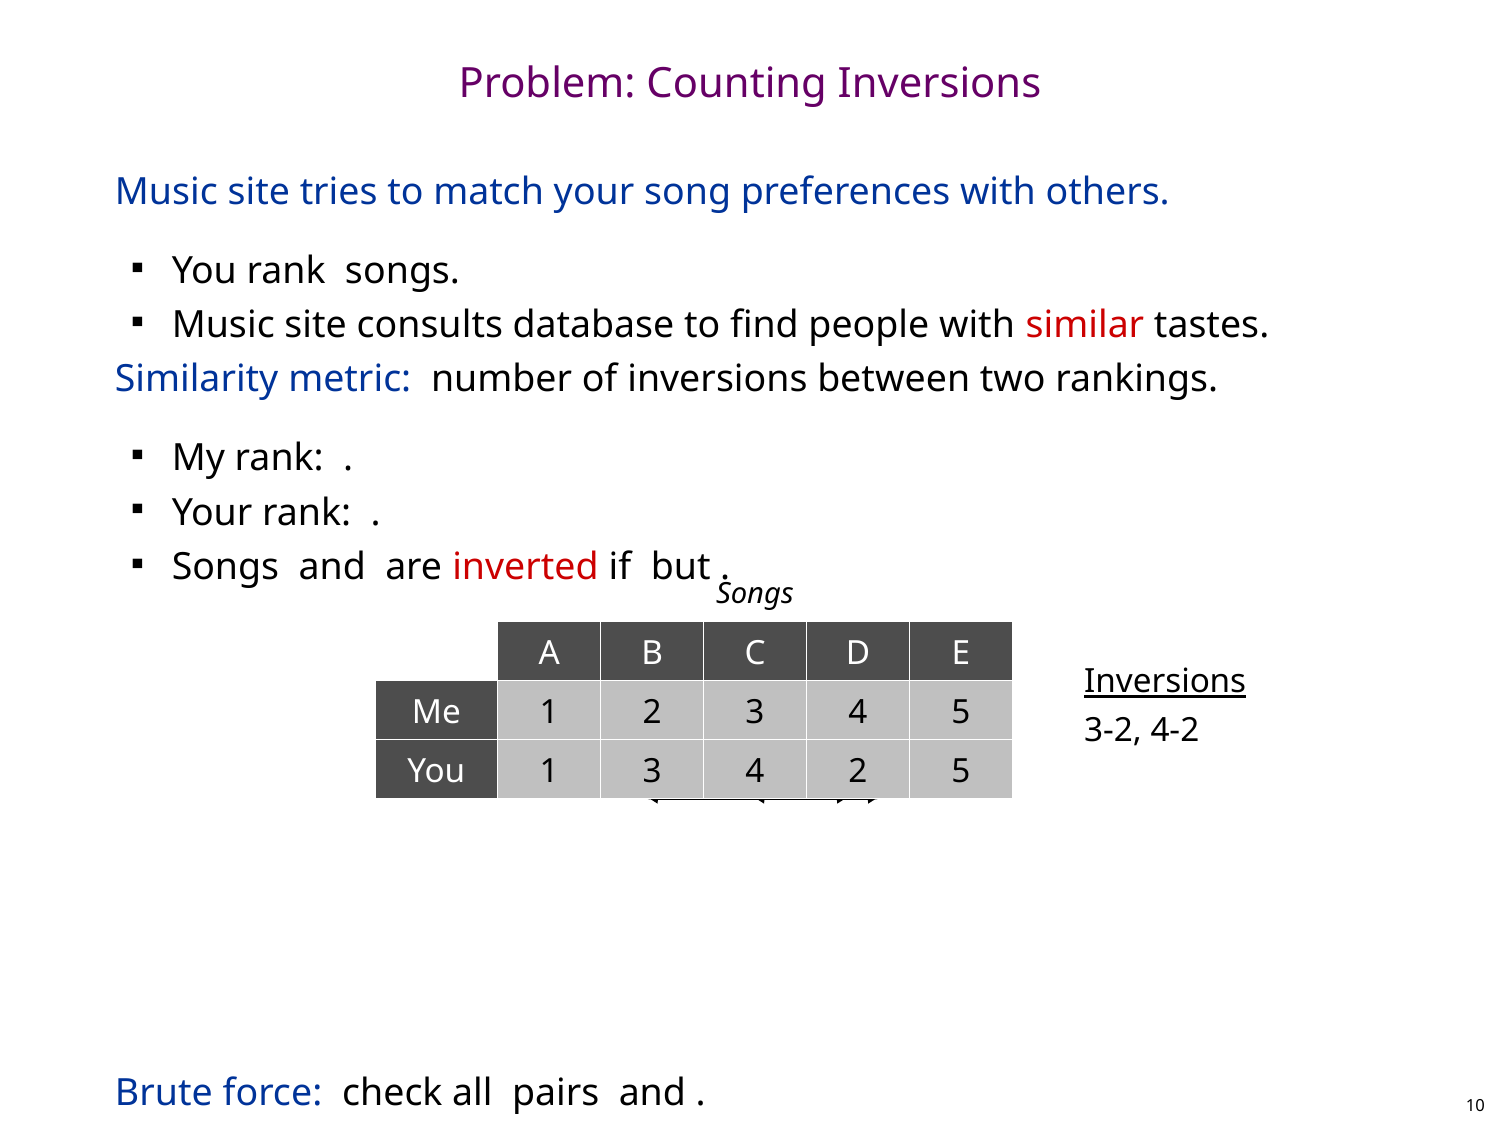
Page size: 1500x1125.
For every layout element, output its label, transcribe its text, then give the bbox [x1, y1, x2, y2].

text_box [374, 562, 1263, 800]
title Problem: Counting Inversions [0, 50, 1500, 125]
slide_number 10 [1187, 1087, 1500, 1125]
